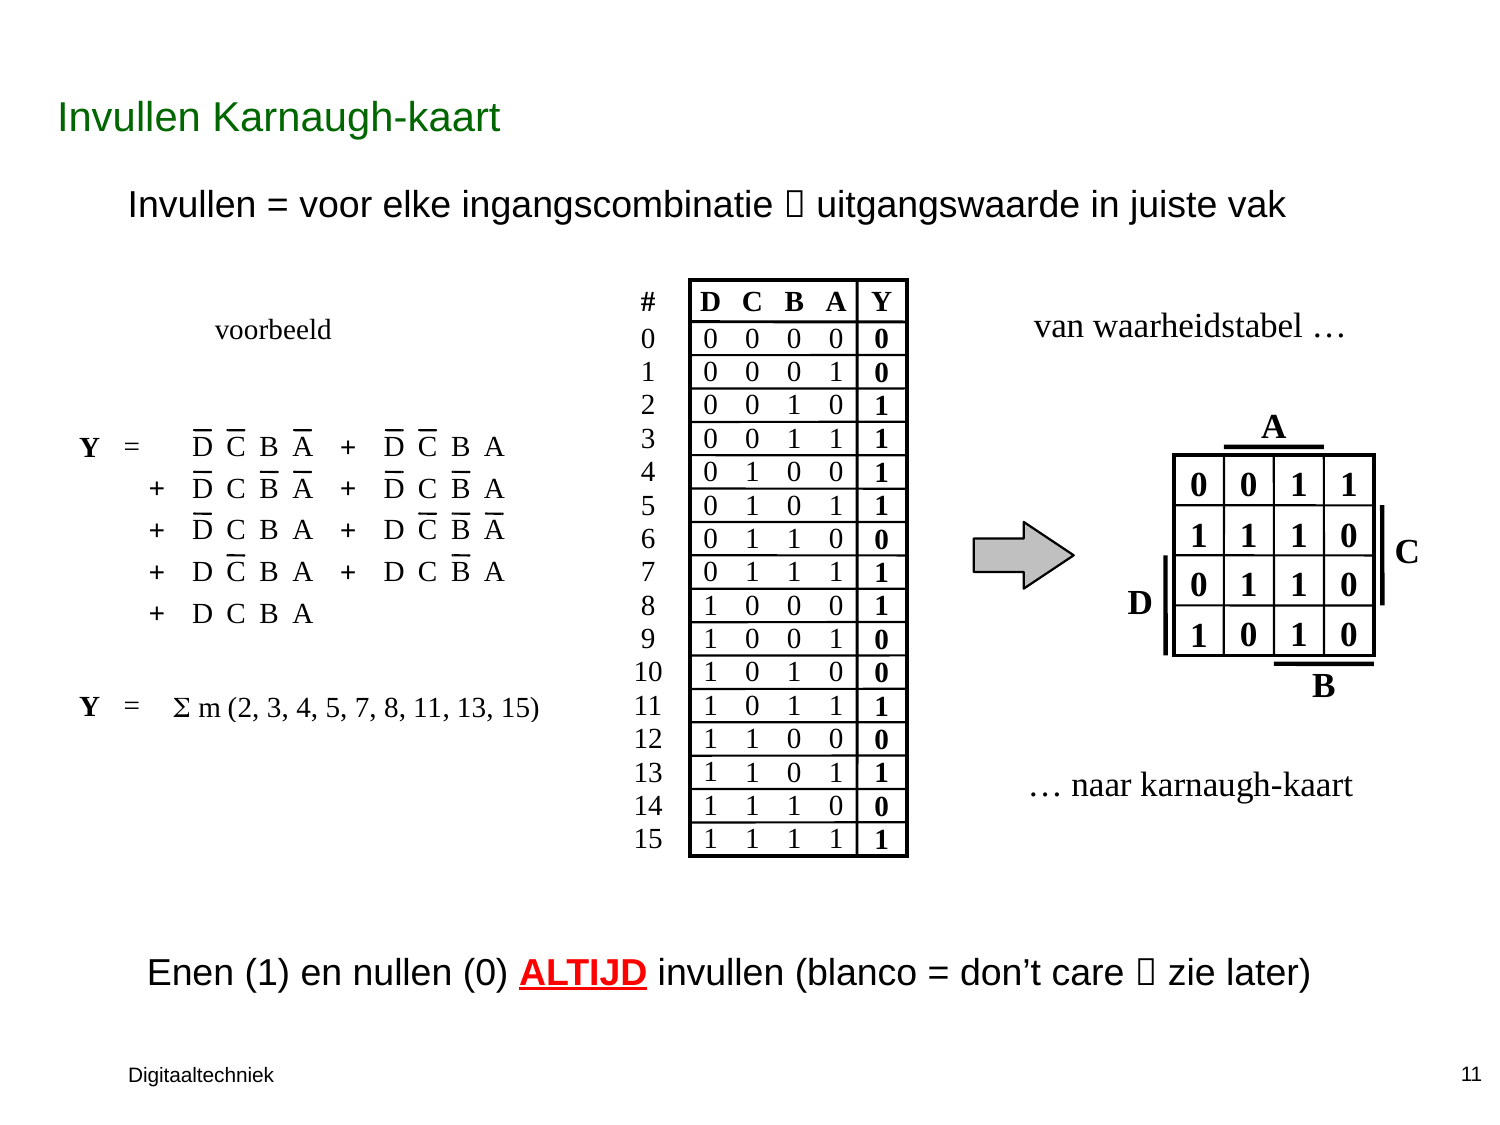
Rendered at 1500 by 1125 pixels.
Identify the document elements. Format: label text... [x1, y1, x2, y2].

footer Digitaaltechniek [128, 1053, 1133, 1094]
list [64, 262, 1444, 882]
title Invullen Karnaugh-kaart [41, 68, 1365, 162]
slide_number 11 [1132, 1053, 1483, 1093]
text_box Enen (1) en nullen (0) ALTIJD invullen (blanco = don’t care  zie later) [132, 940, 1327, 1001]
text_box Invullen = voor elke ingangscombinatie  uitgangswaarde in juiste vak [112, 172, 1302, 233]
